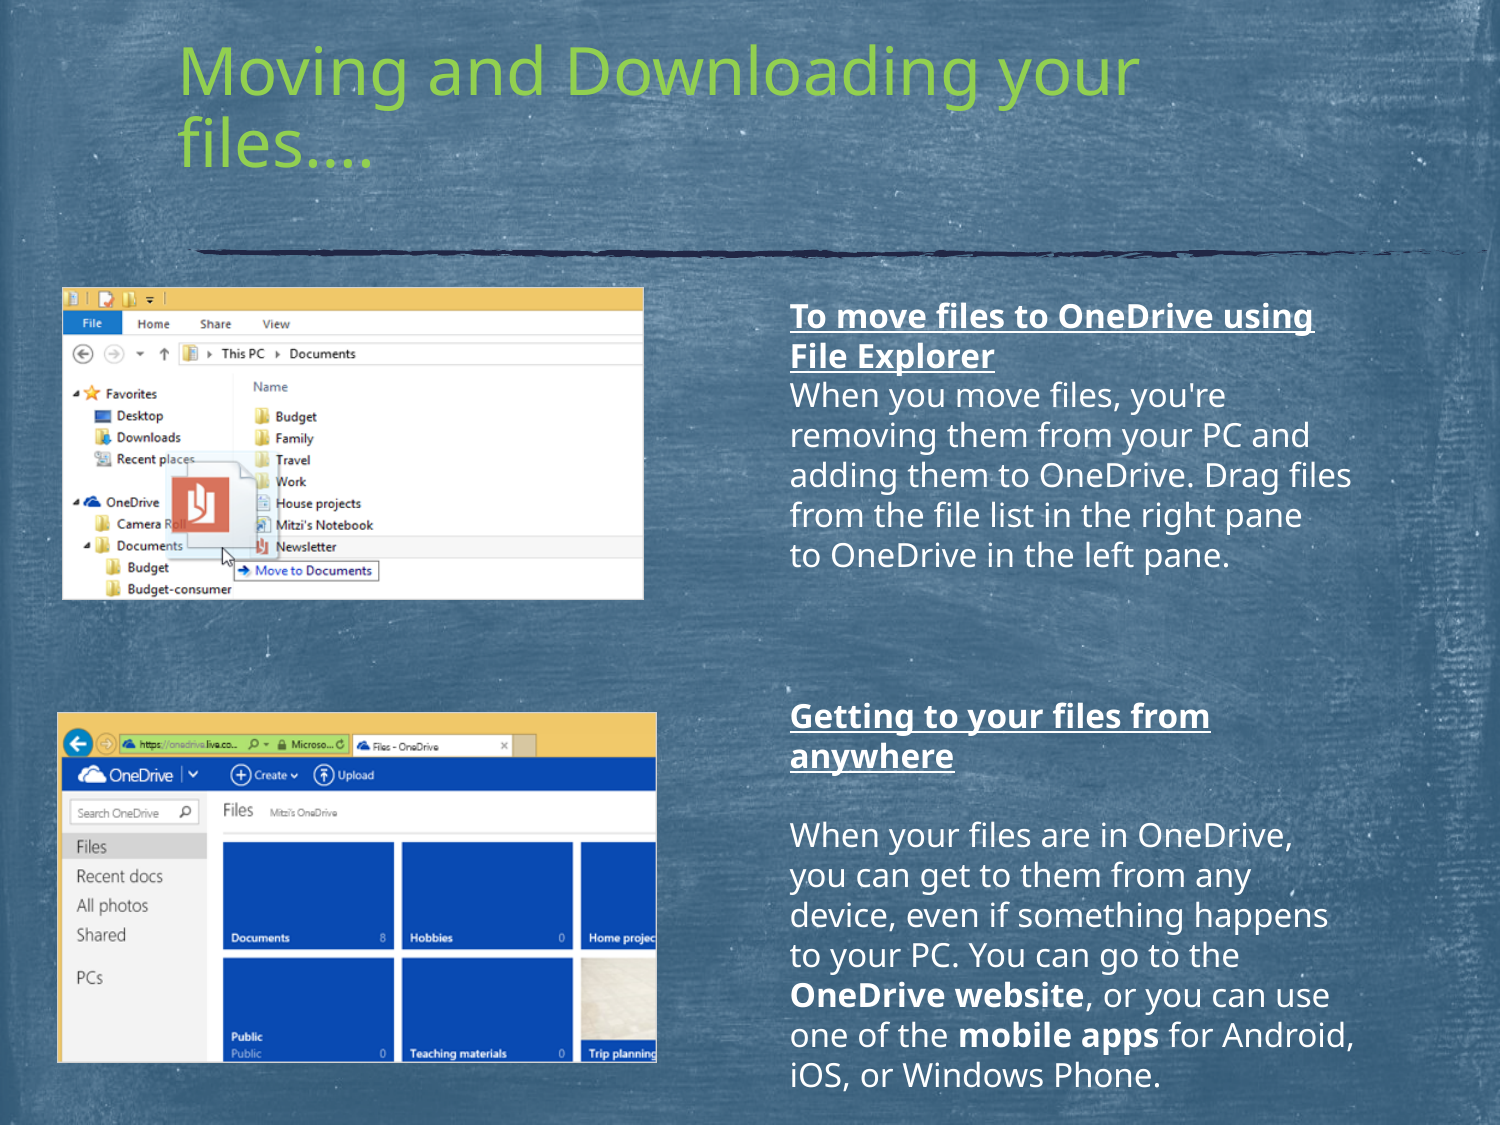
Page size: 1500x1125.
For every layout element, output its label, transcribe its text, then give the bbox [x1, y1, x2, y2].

picture [57, 712, 657, 1063]
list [65, 290, 642, 598]
text_box Getting to your files from anywhere When your files are in OneDrive, you can get to them from any device, even if something happens to your PC. You can go to the OneDrive website, or you can use one of the mobile apps for Android, iOS, or Windows Phone. [774, 687, 1375, 1125]
title Moving and Downloading your files…. [162, 21, 1288, 189]
text_box To move files to OneDrive using File Explorer When you move files, you're removing them from your PC and adding them to OneDrive. Drag files from the file list in the right pane to OneDrive in the left pane. [774, 287, 1375, 582]
